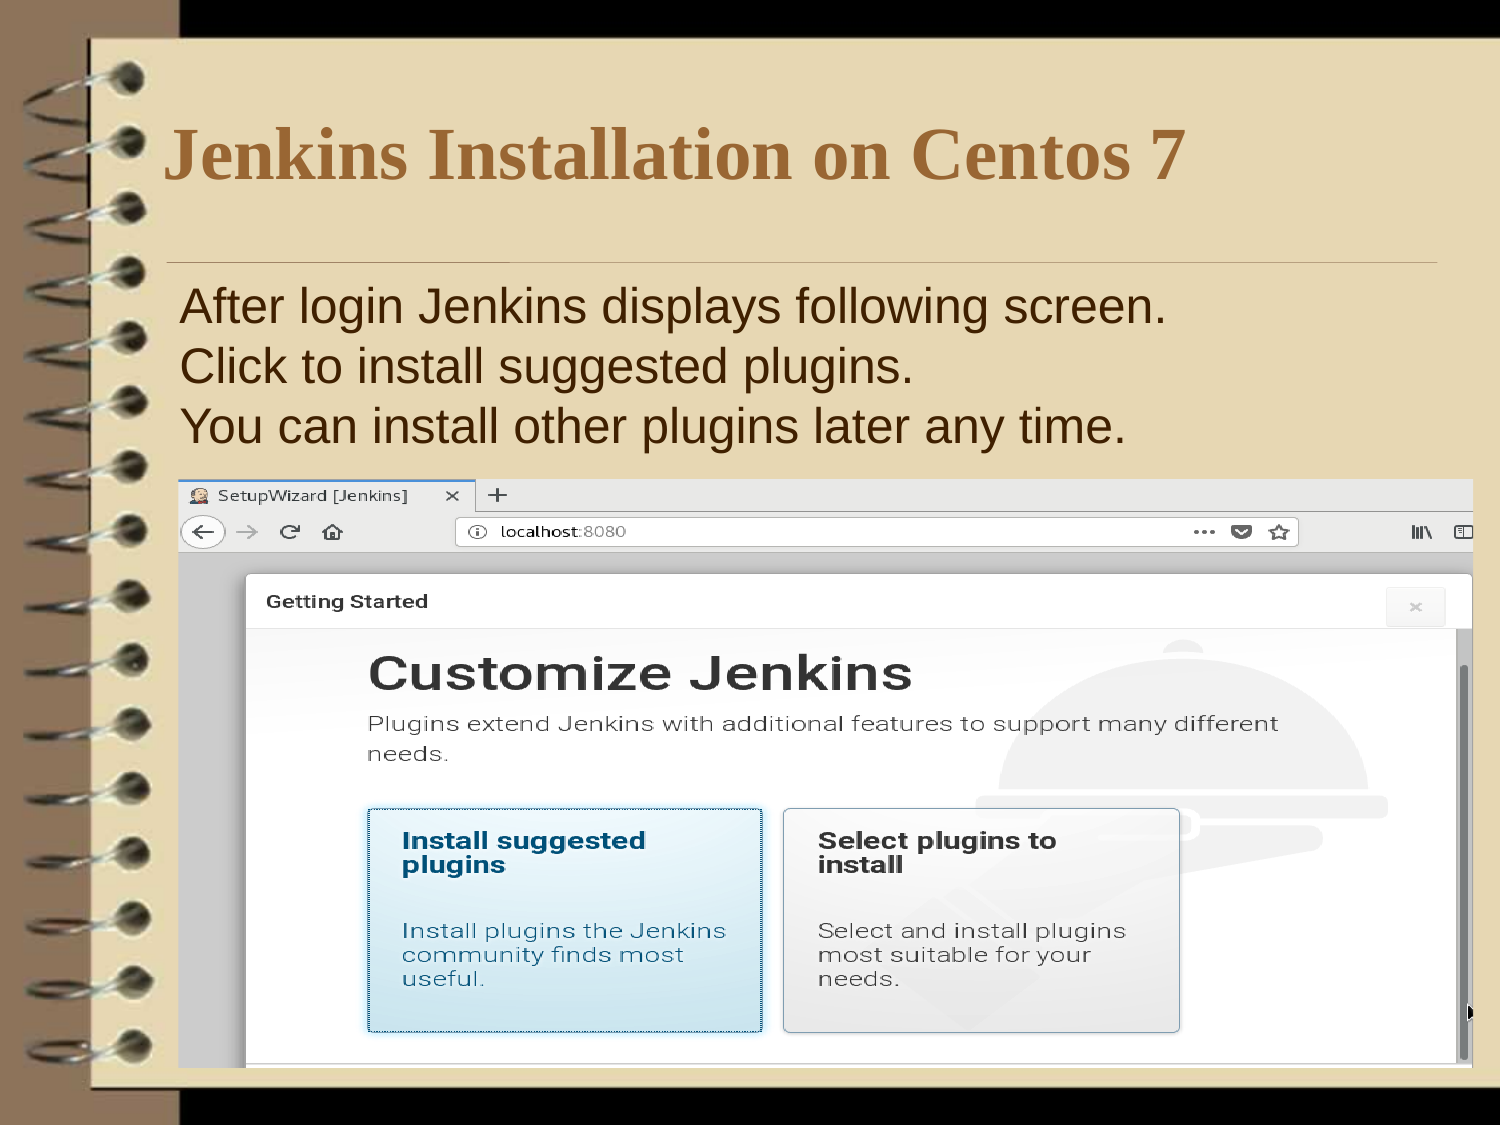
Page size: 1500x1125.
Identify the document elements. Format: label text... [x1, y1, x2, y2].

title Jenkins Installation on Centos 7 [147, 66, 1426, 234]
text_box After login Jenkins displays following screen. Click to install suggested plugins. You can install other plugins later any time. [164, 266, 1197, 462]
picture [0, 0, 1500, 1125]
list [178, 479, 1474, 1068]
